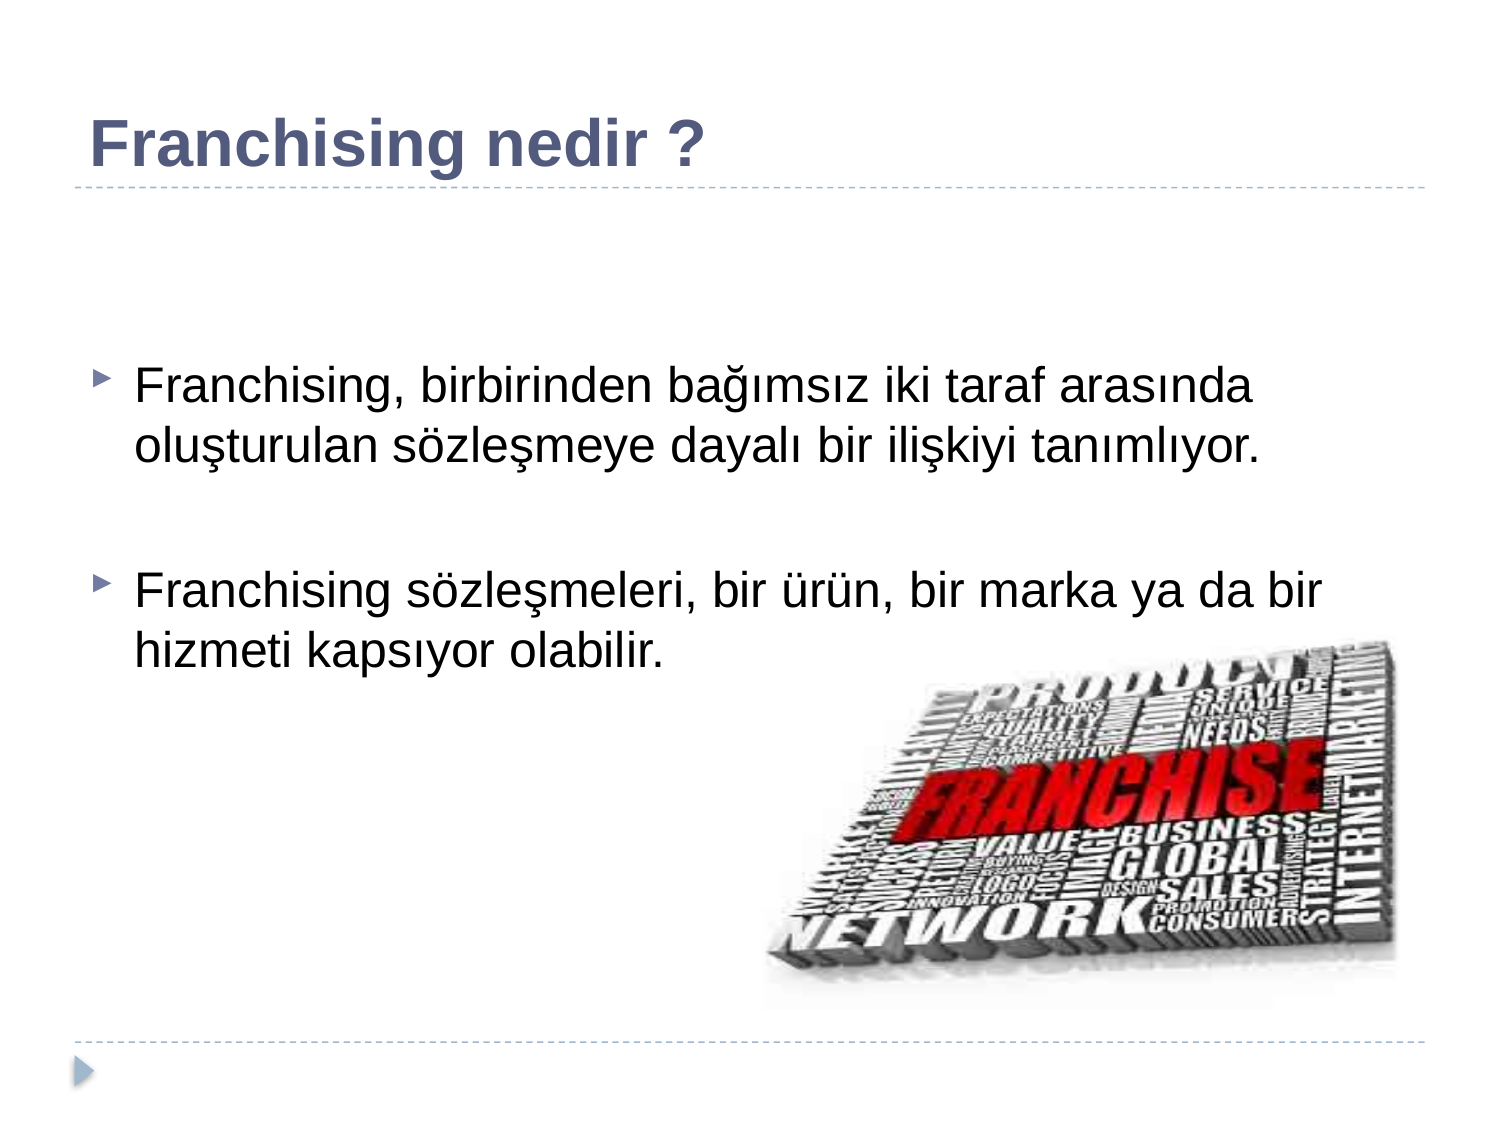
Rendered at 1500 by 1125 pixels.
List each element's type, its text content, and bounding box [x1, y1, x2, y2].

list Franchising, birbirinden bağımsız iki taraf arasında oluşturulan sözleşmeye dayalı bir ilişkiyi tanımlıyor. Franchising sözleşmeleri, bir ürün, bir marka ya da bir hizmeti kapsıyor olabilir. [75, 200, 1425, 1010]
picture [761, 633, 1400, 1025]
title Franchising nedir ? [75, 24, 1425, 188]
